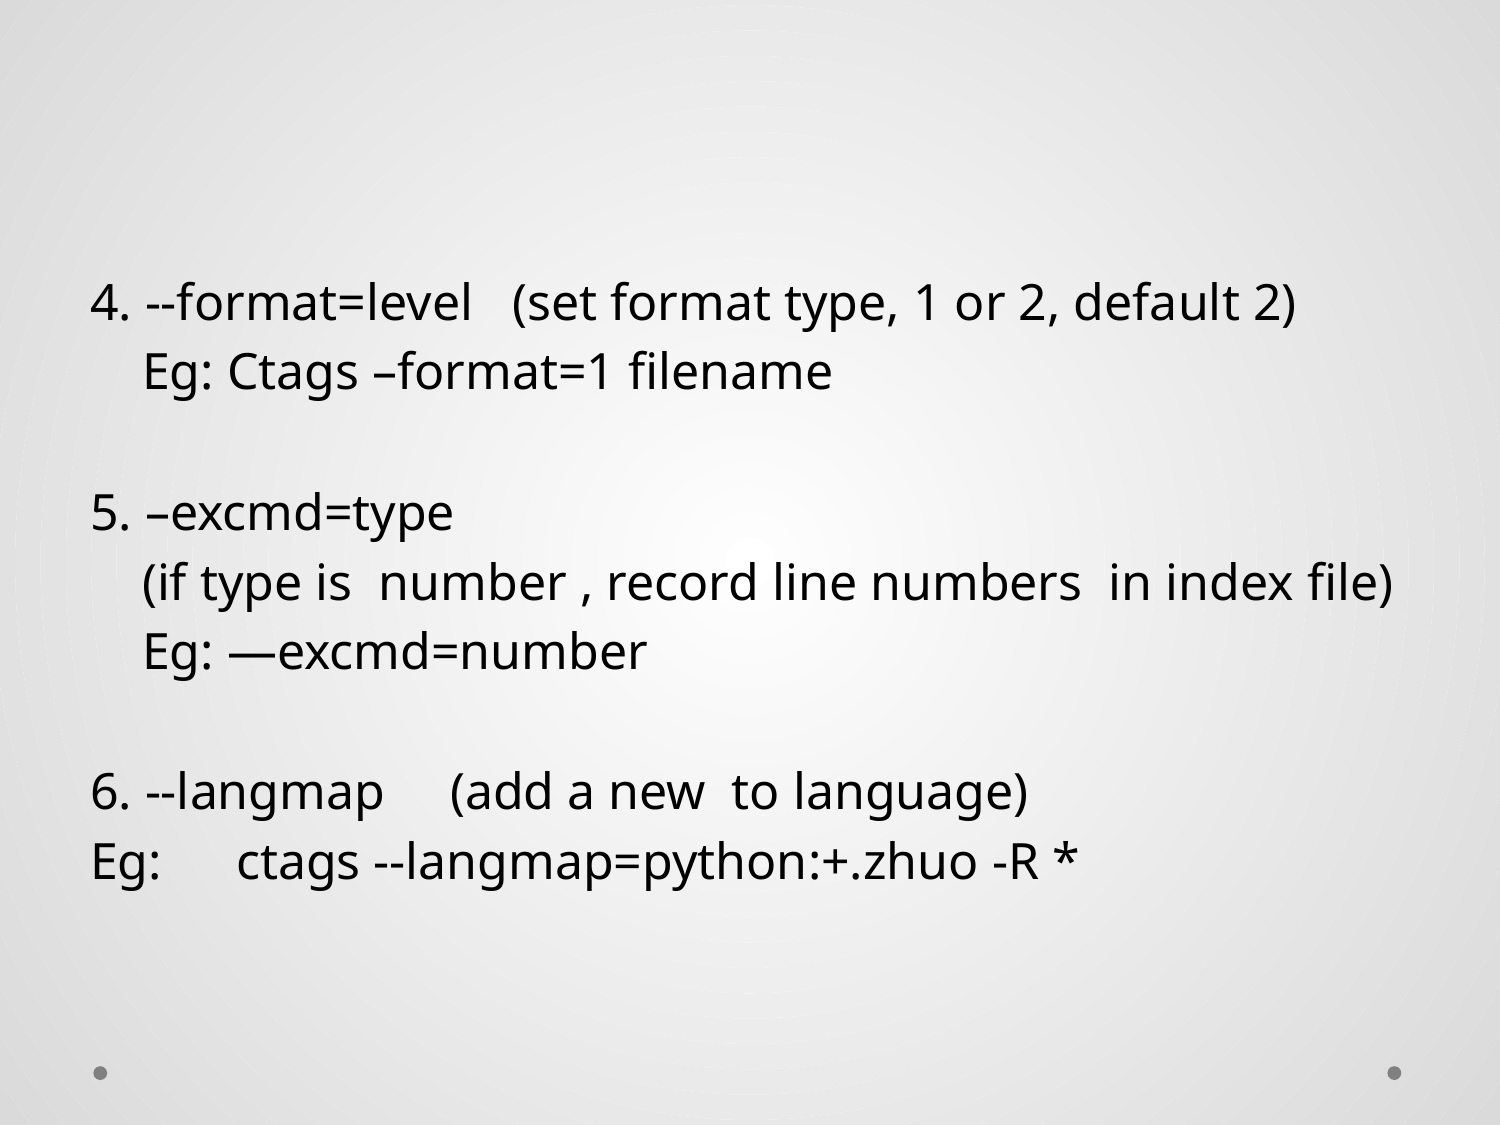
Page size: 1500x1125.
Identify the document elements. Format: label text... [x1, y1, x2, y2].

list 4. --format=level (set format type, 1 or 2, default 2) Eg: Ctags –format=1 filename 5. –excmd=type (if type is number , record line numbers in index file) Eg: —excmd=number 6. --langmap (add a new to language) Eg: ctags --langmap=python:+.zhuo -R * [75, 262, 1425, 1005]
